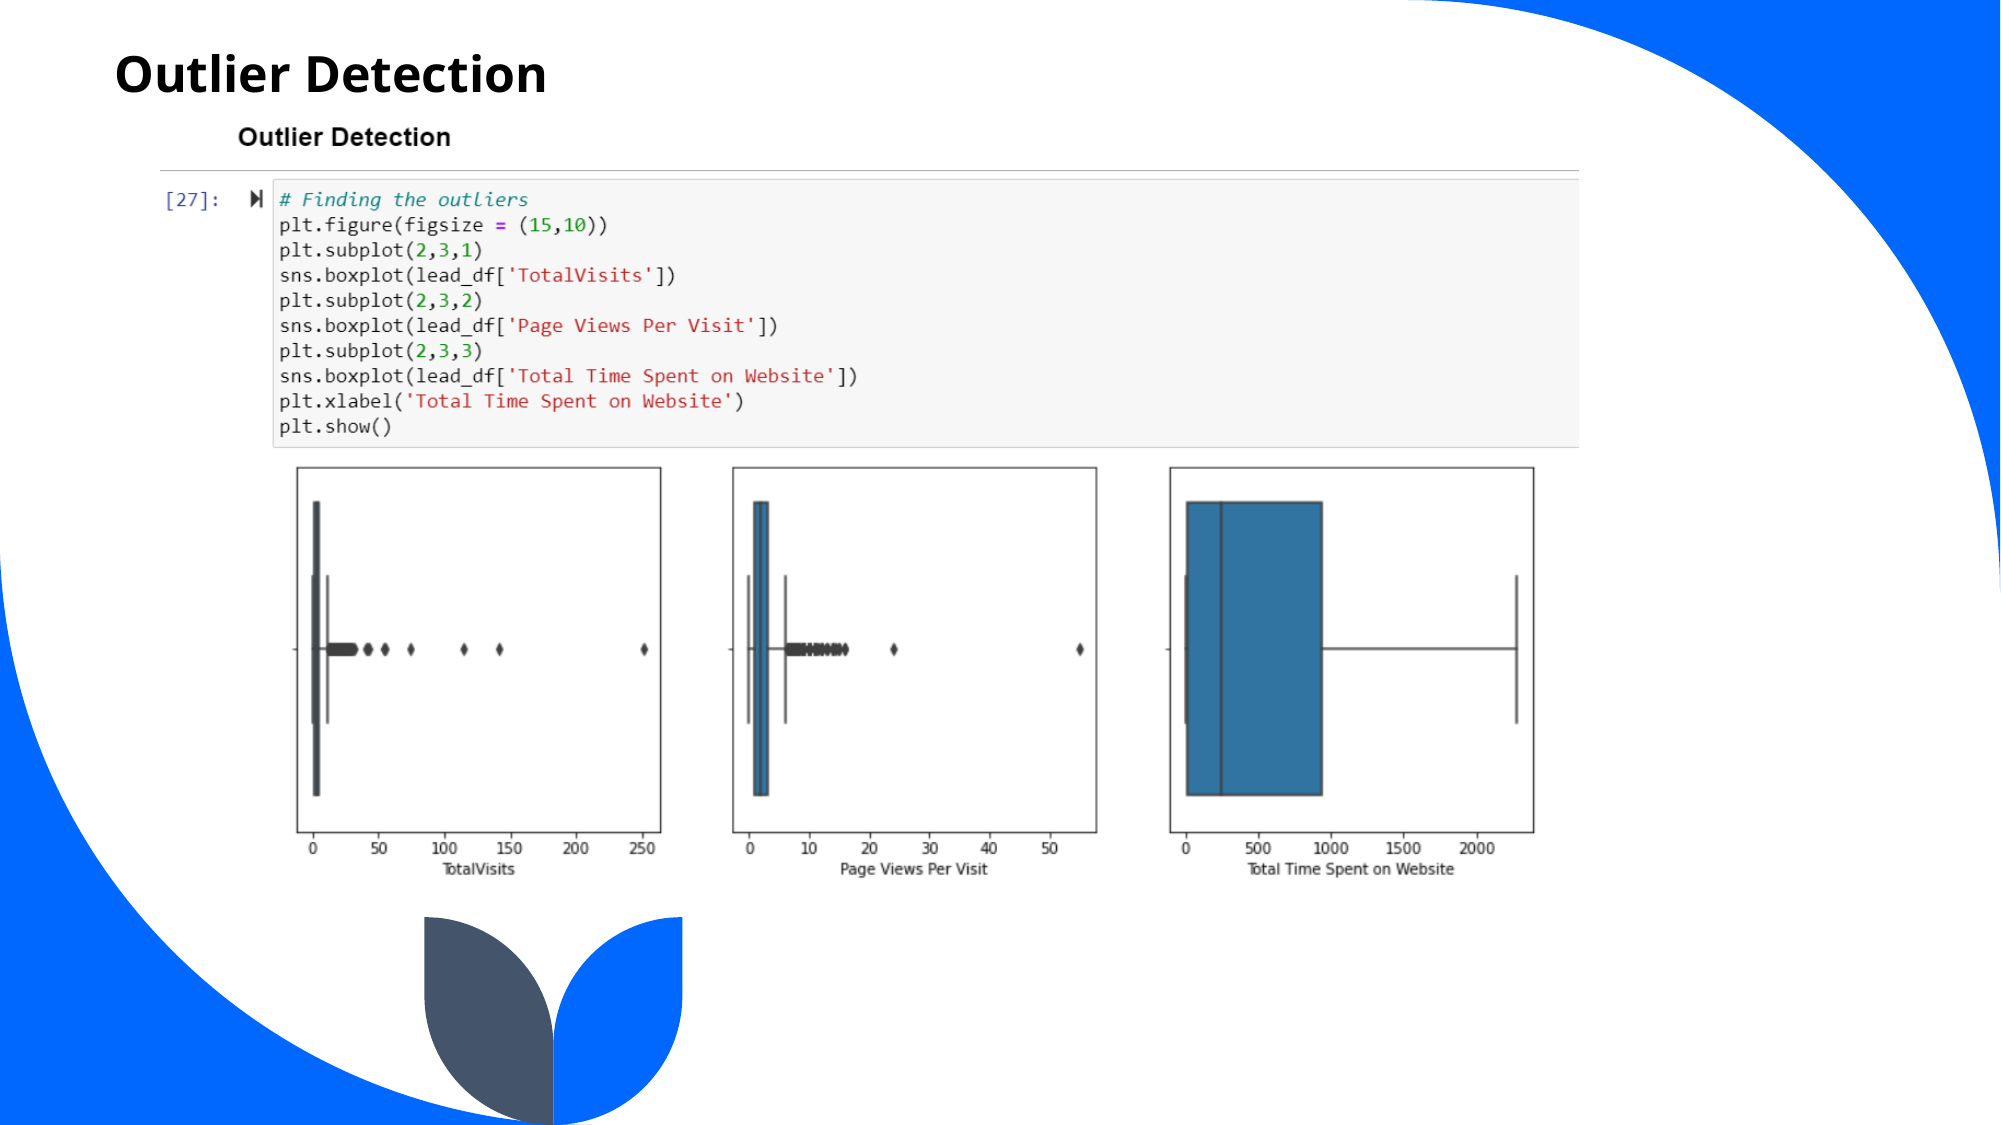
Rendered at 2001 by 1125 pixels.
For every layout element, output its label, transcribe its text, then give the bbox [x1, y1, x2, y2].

picture [160, 111, 1579, 900]
text_box Outlier Detection [99, 35, 1484, 111]
